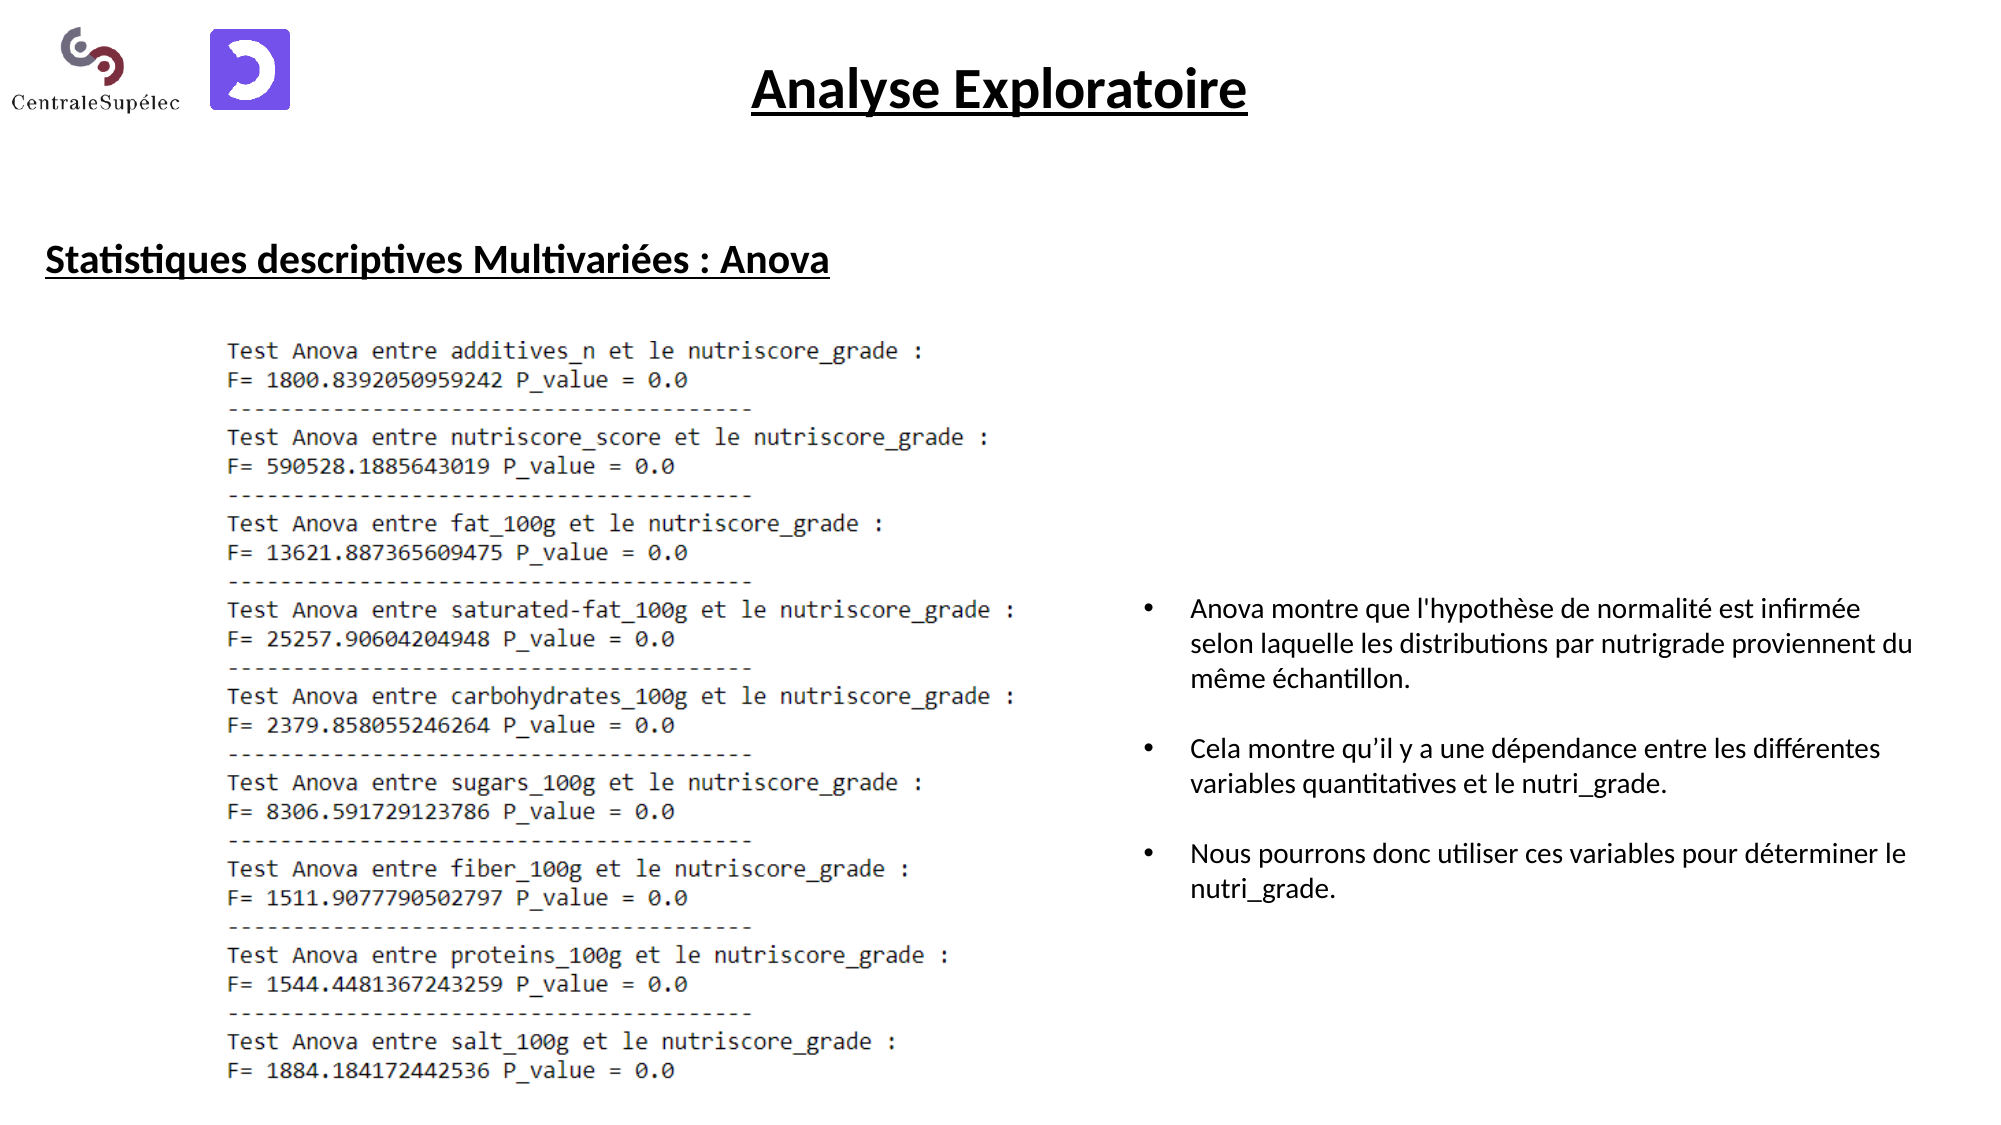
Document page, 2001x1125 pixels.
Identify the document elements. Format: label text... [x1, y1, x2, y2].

picture [210, 29, 290, 110]
list Statistiques descriptives Multivariées : Anova [30, 230, 1334, 313]
picture [0, 25, 194, 114]
text_box Analyse Exploratoire [558, 50, 1442, 133]
picture [226, 341, 1024, 1096]
text_box Anova montre que l'hypothèse de normalité est infirmée selon laquelle les distributions par nutrigrade proviennent du même échantillon. Cela montre qu’il y a une dépendance entre les différentes variables quantitatives et le nutri_grade. Nous pourrons donc utiliser ces variables pour déterminer le nutri_grade. [1128, 582, 1946, 912]
